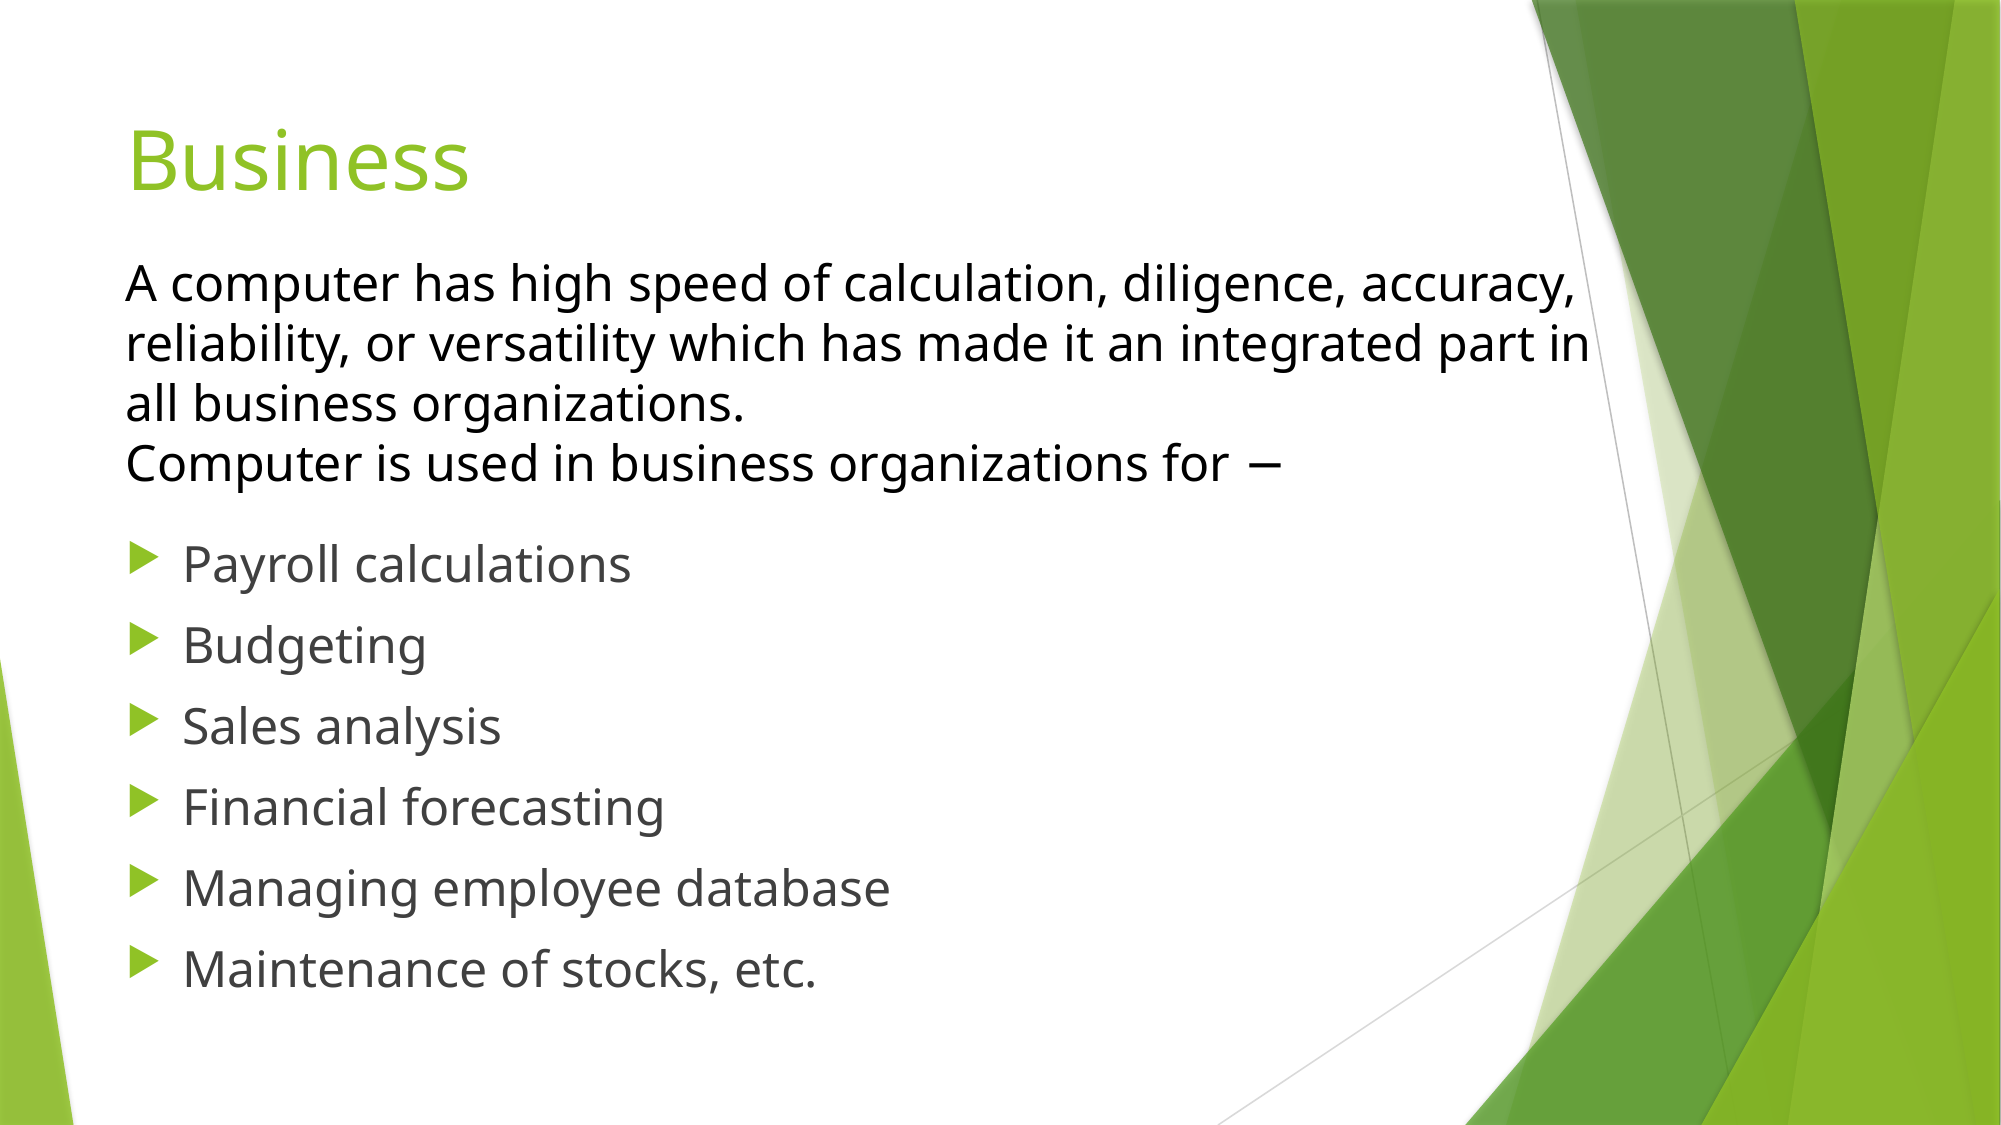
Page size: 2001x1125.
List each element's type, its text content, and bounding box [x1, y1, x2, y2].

list Payroll calculations Budgeting Sales analysis Financial forecasting Managing employee database Maintenance of stocks, etc. [111, 525, 1875, 1072]
title Business [111, 99, 1522, 198]
text_box A computer has high speed of calculation, diligence, accuracy, reliability, or versatility which has made it an integrated part in all business organizations. Computer is used in business organizations for − [111, 244, 1614, 560]
